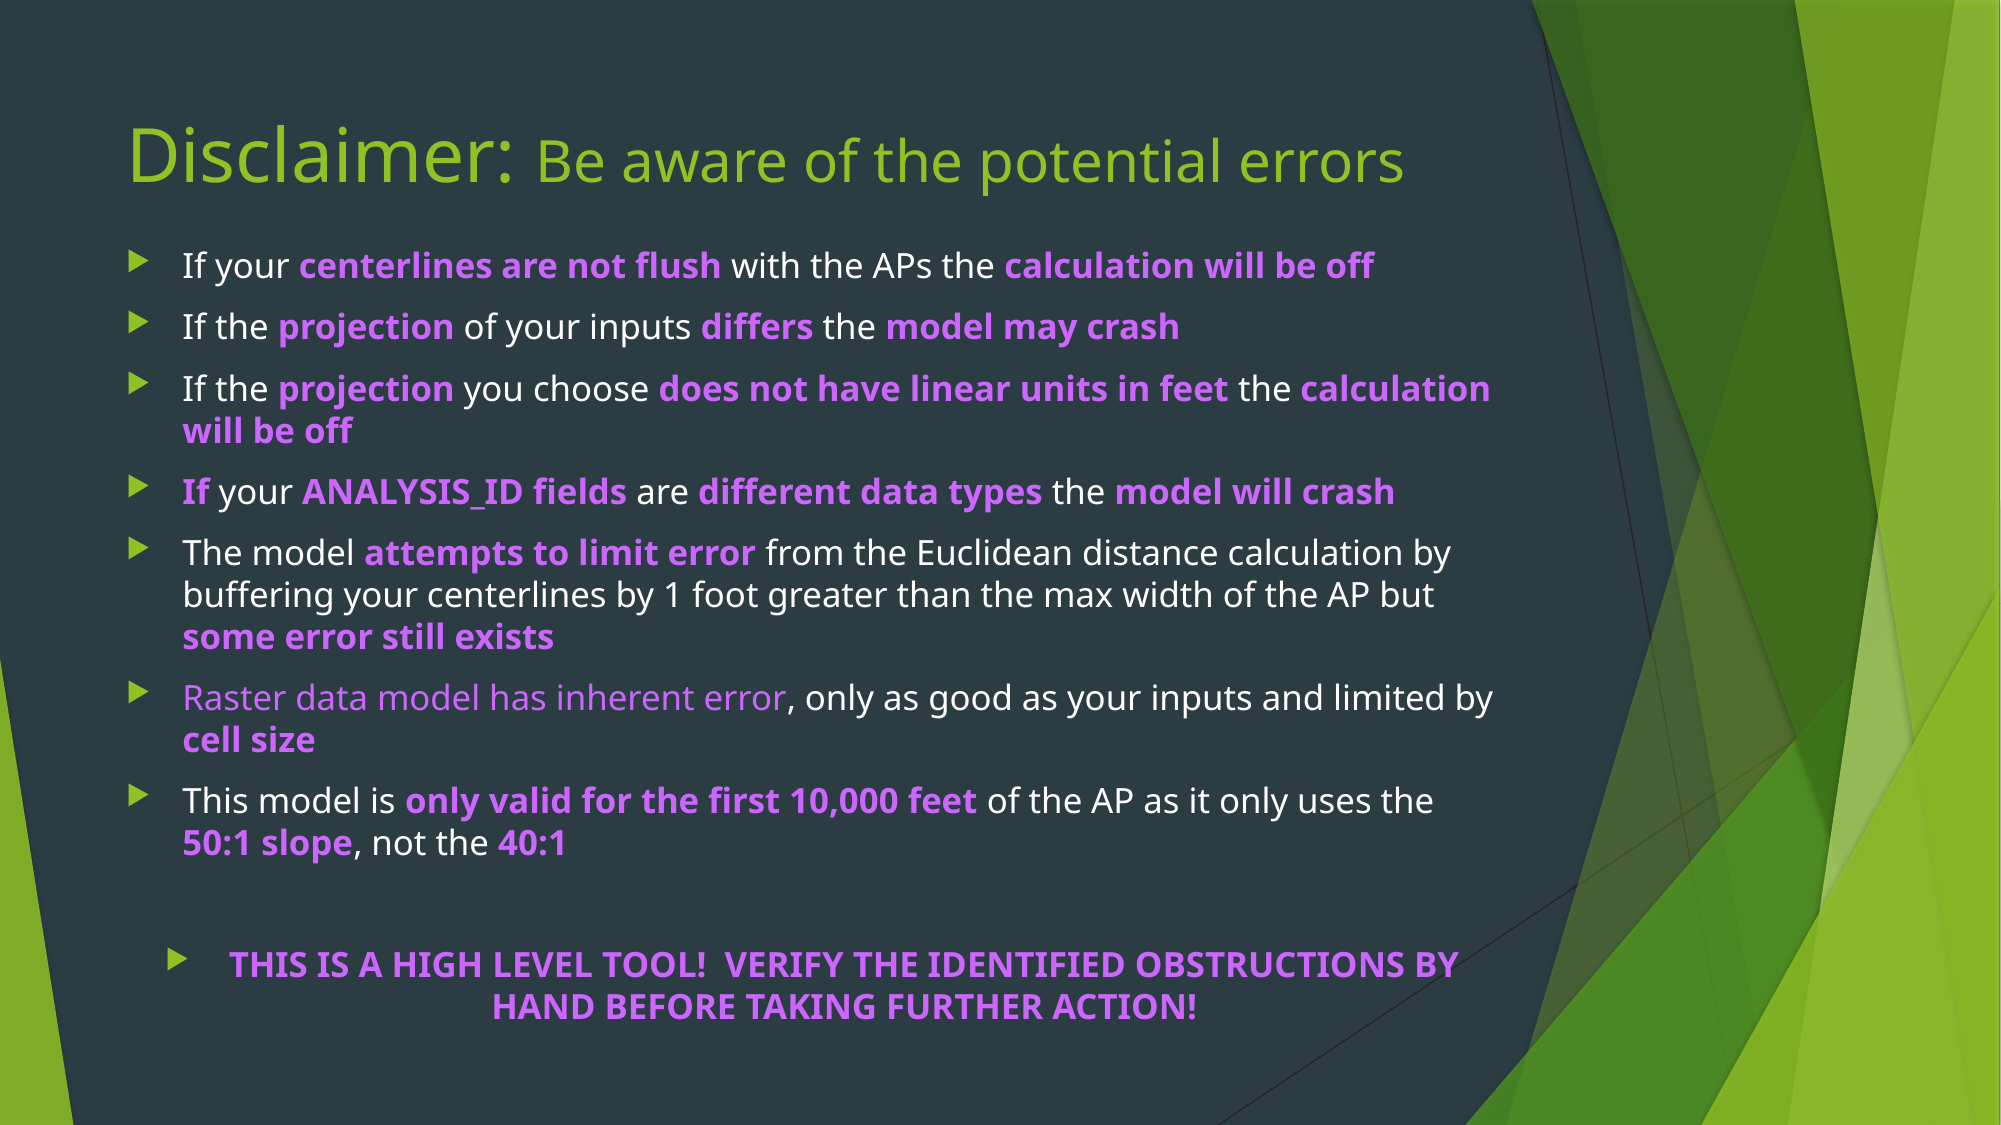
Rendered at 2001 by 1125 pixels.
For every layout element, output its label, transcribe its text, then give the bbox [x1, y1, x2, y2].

list If your centerlines are not flush with the APs the calculation will be off If the projection of your inputs differs the model may crash If the projection you choose does not have linear units in feet the calculation will be off If your ANALYSIS_ID fields are different data types the model will crash The model attempts to limit error from the Euclidean distance calculation by buffering your centerlines by 1 foot greater than the max width of the AP but some error still exists Raster data model has inherent error, only as good as your inputs and limited by cell size This model is only valid for the first 10,000 feet of the AP as it only uses the 50:1 slope, not the 40:1 THIS IS A HIGH LEVEL TOOL! VERIFY THE IDENTIFIED OBSTRUCTIONS BY HAND BEFORE TAKING FURTHER ACTION! [111, 236, 1522, 1040]
title Disclaimer: Be aware of the potential errors [111, 99, 1522, 236]
